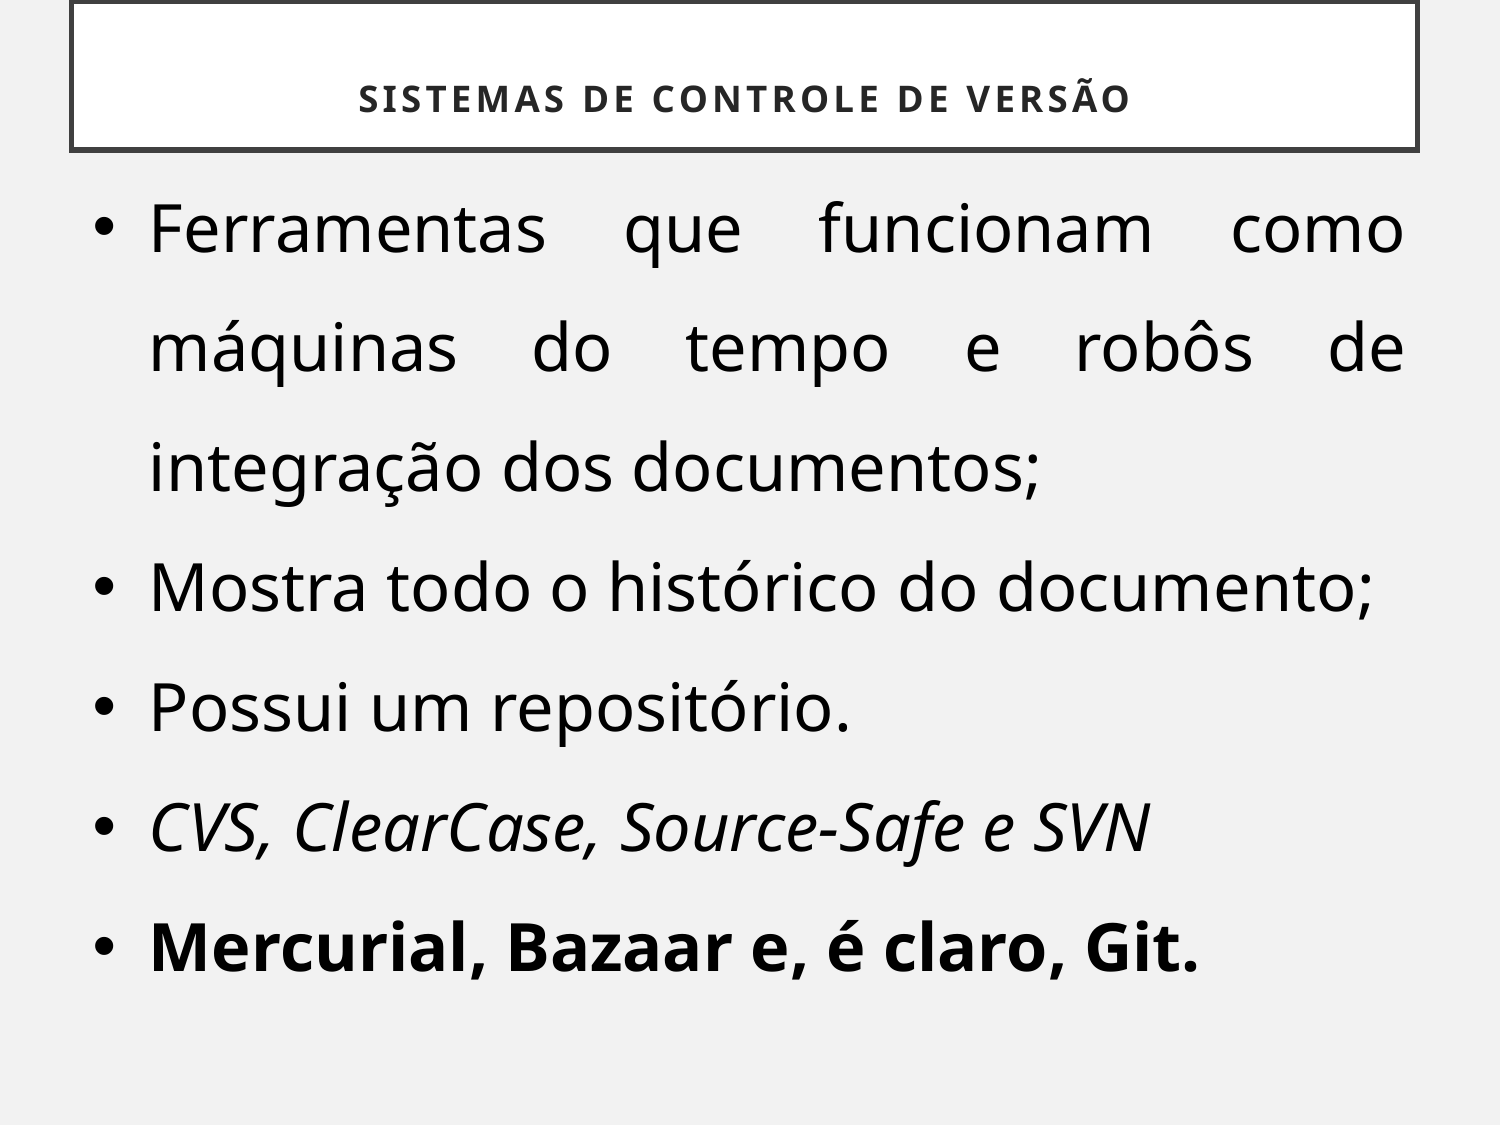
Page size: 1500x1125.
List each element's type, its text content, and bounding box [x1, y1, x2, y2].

title SISTEMAS DE CONTROLE DE VERSÃO [69, 0, 1420, 153]
text_box Ferramentas que funcionam como máquinas do tempo e robôs de integração dos documentos; Mostra todo o histórico do documento; Possui um repositório. CVS, ClearCase, Source-Safe e SVN Mercurial, Bazaar e, é claro, Git. [78, 137, 1422, 993]
